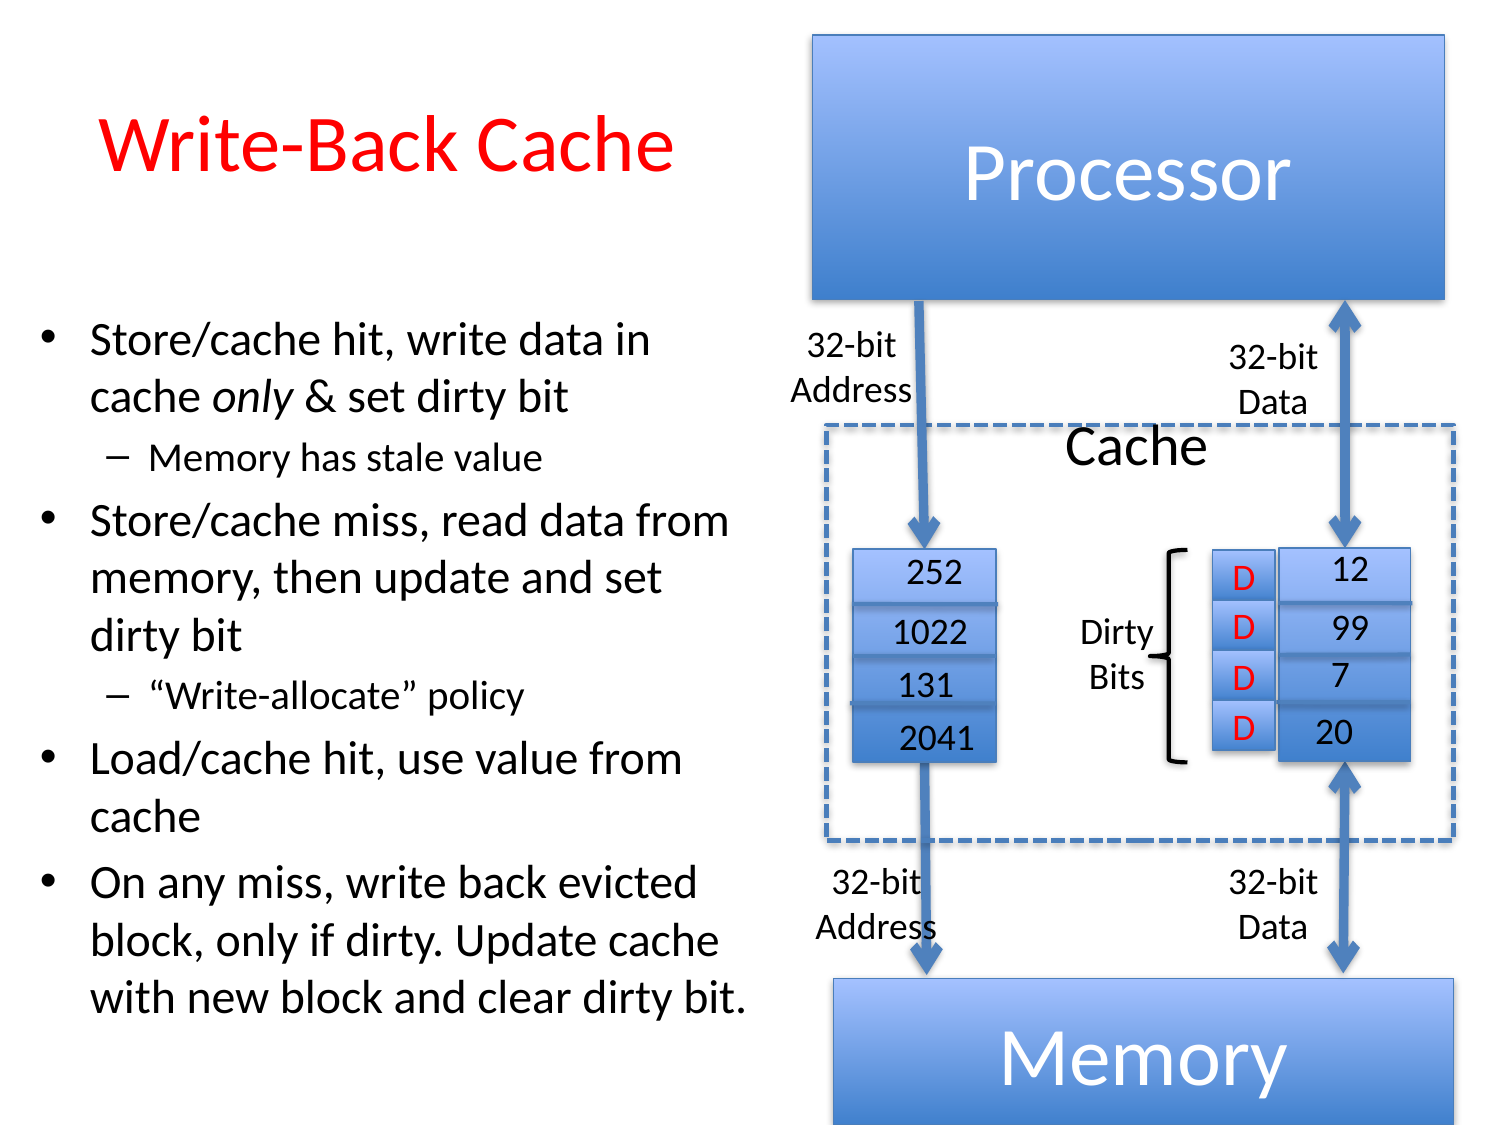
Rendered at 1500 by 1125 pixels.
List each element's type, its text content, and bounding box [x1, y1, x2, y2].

text_box [1147, 547, 1188, 765]
text_box Cache [1050, 399, 1224, 485]
text_box 32-bit Address [800, 849, 953, 955]
list Store/cache hit, write data in cache only & set dirty bit Memory has stale value Store/cache miss, read data from memory, then update and set dirty bit “Write-allocate” policy Load/cache hit, use value from cache On any miss, write back evicted block, only if dirty. Update cache with new block and clear dirty bit. [24, 299, 775, 1043]
text_box [1416, 424, 1454, 841]
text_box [849, 548, 999, 763]
text_box D [1212, 649, 1271, 699]
text_box 131 [1003, 652, 1010, 705]
title Write-Back Cache [75, 45, 700, 233]
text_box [797, 421, 1046, 429]
text_box Dirty Bits [1049, 599, 1161, 705]
text_box 2041 [1002, 705, 1012, 766]
text_box D [1212, 699, 1271, 751]
text_box 32-bit Data [1213, 849, 1271, 955]
text_box Memory [833, 978, 1454, 1125]
text_box Processor [812, 34, 1445, 300]
text_box [826, 424, 1271, 841]
text_box 32-bit Address [775, 312, 912, 418]
text_box 32-bit Data [1213, 324, 1271, 423]
text_box D [1212, 549, 1271, 599]
text_box 252 [891, 539, 1019, 599]
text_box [1276, 299, 1413, 974]
text_box D [1212, 599, 1271, 649]
